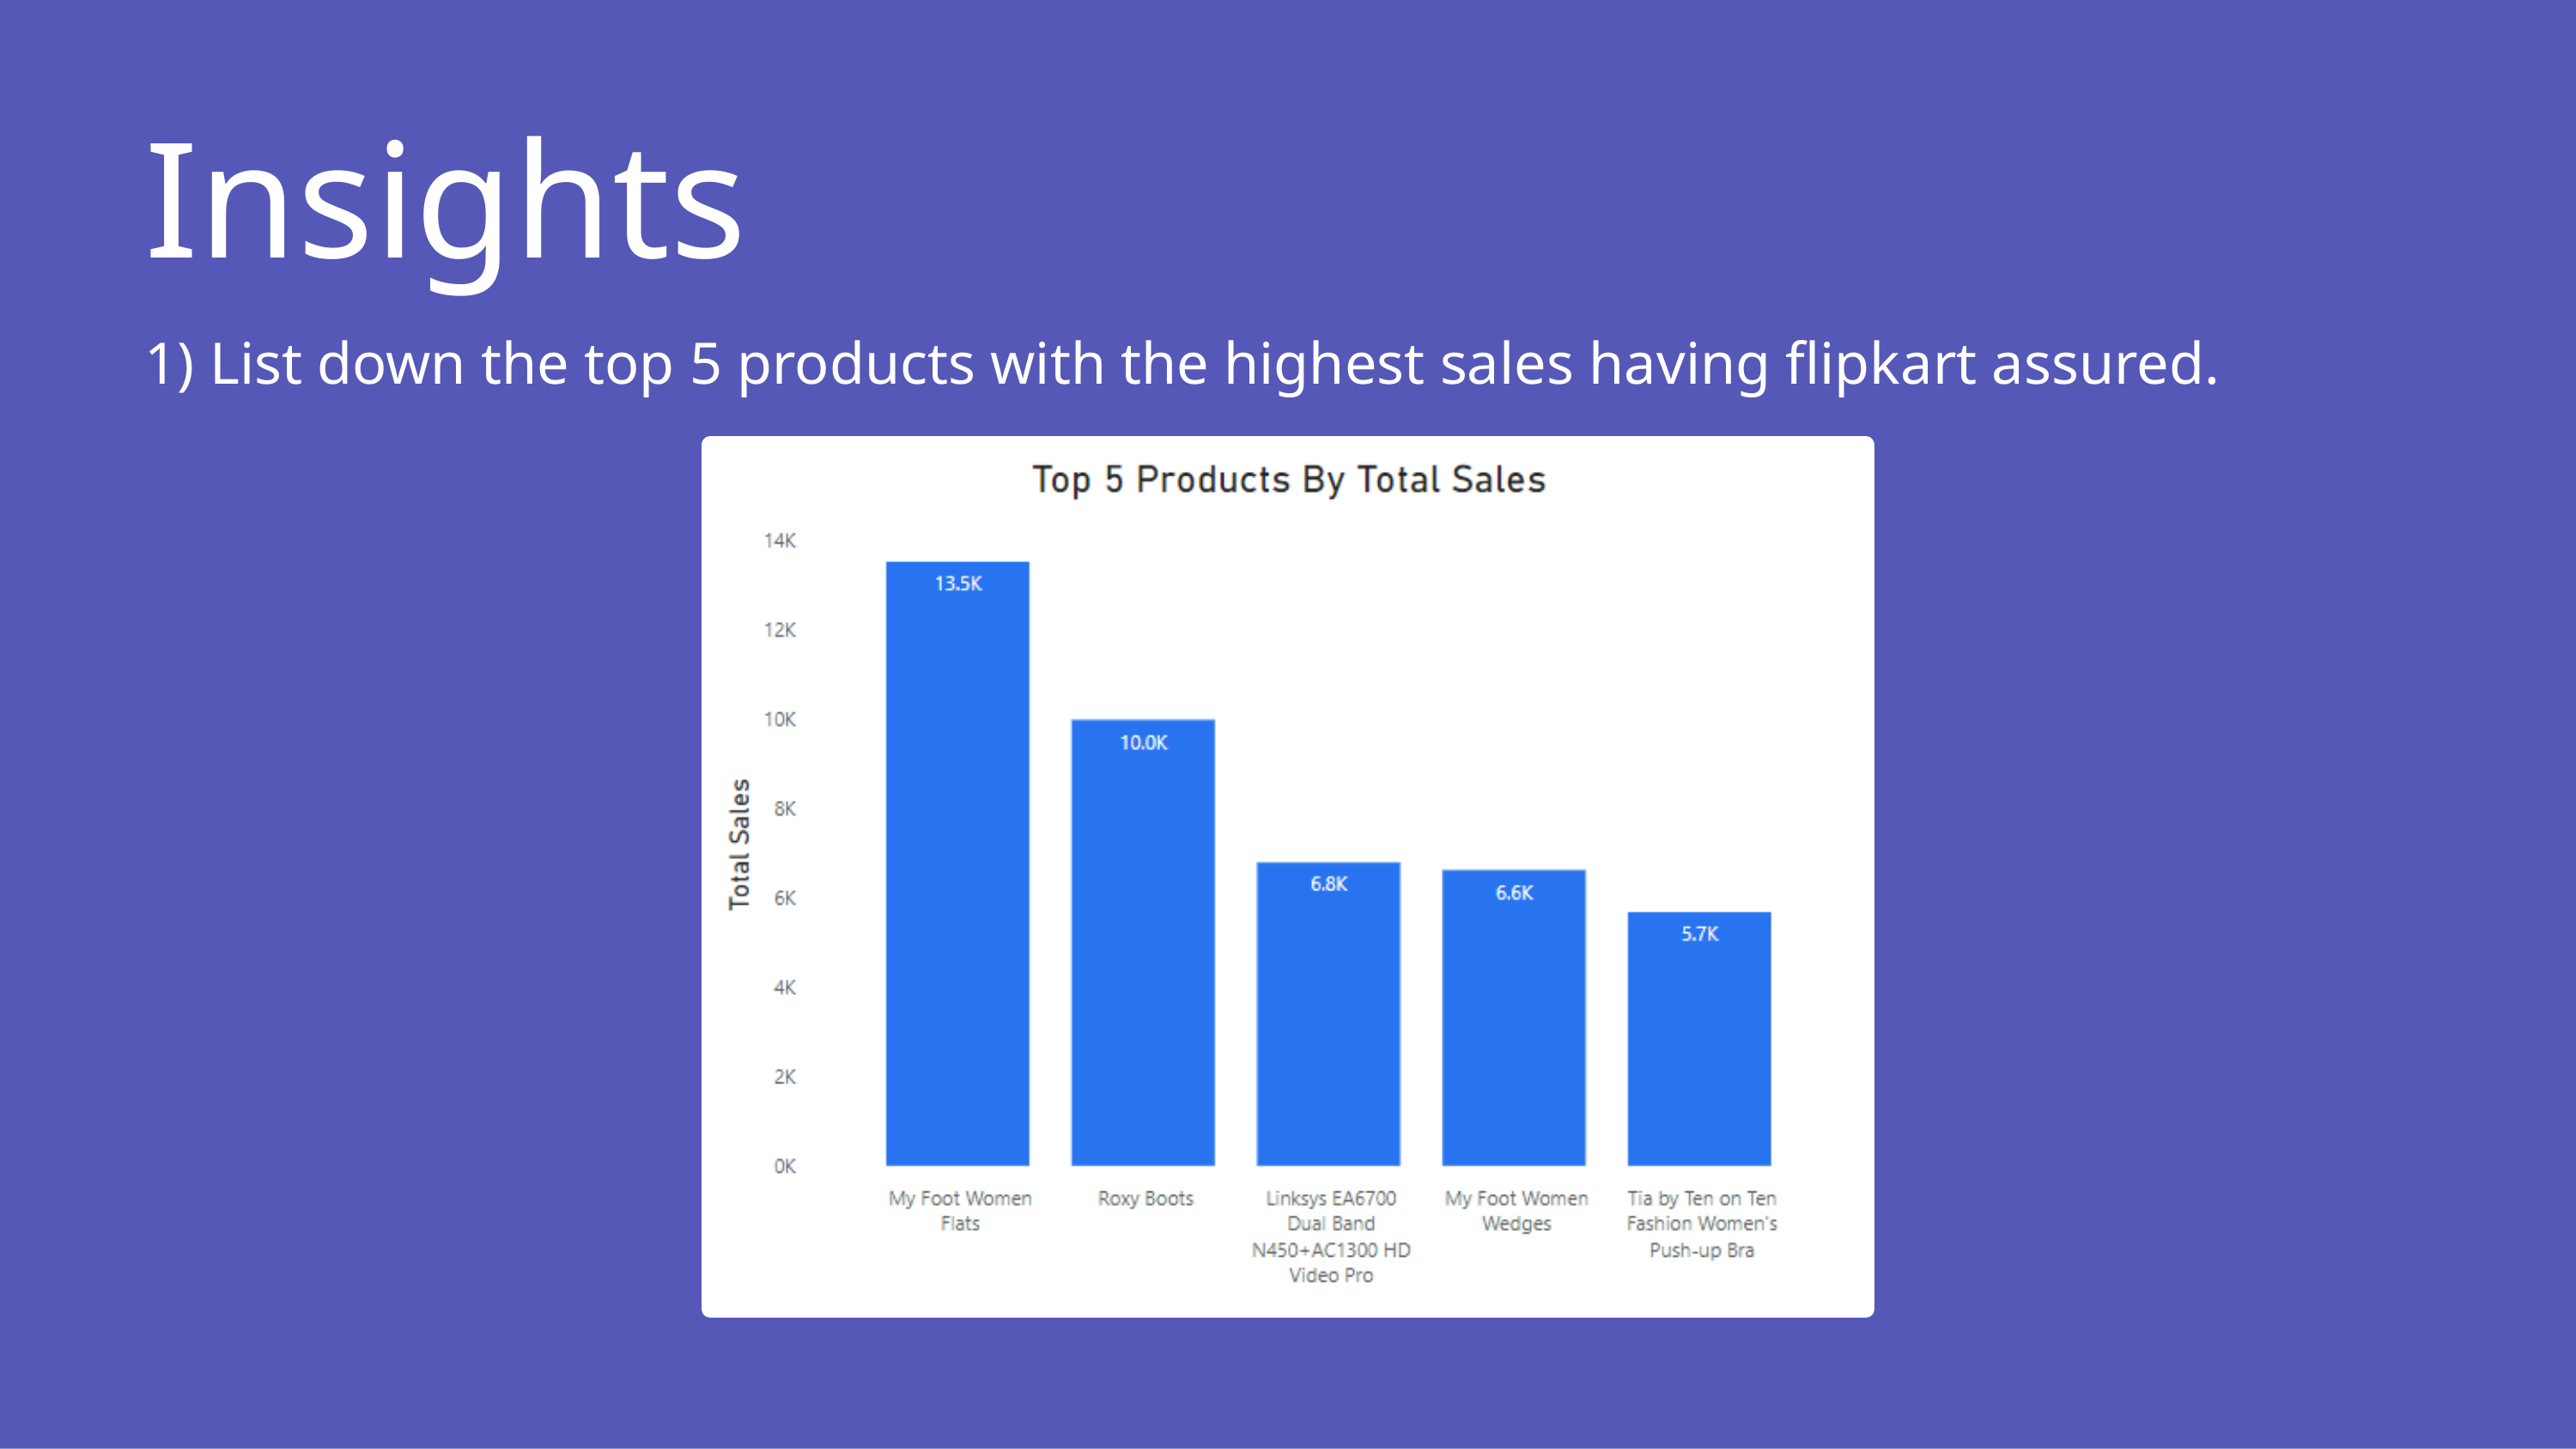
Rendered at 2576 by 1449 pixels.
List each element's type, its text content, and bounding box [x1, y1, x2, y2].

text_box 1) List down the top 5 products with the highest sales having flipkart assured. [144, 292, 2432, 396]
picture [719, 453, 1857, 1300]
text_box Insights [144, 21, 2432, 290]
